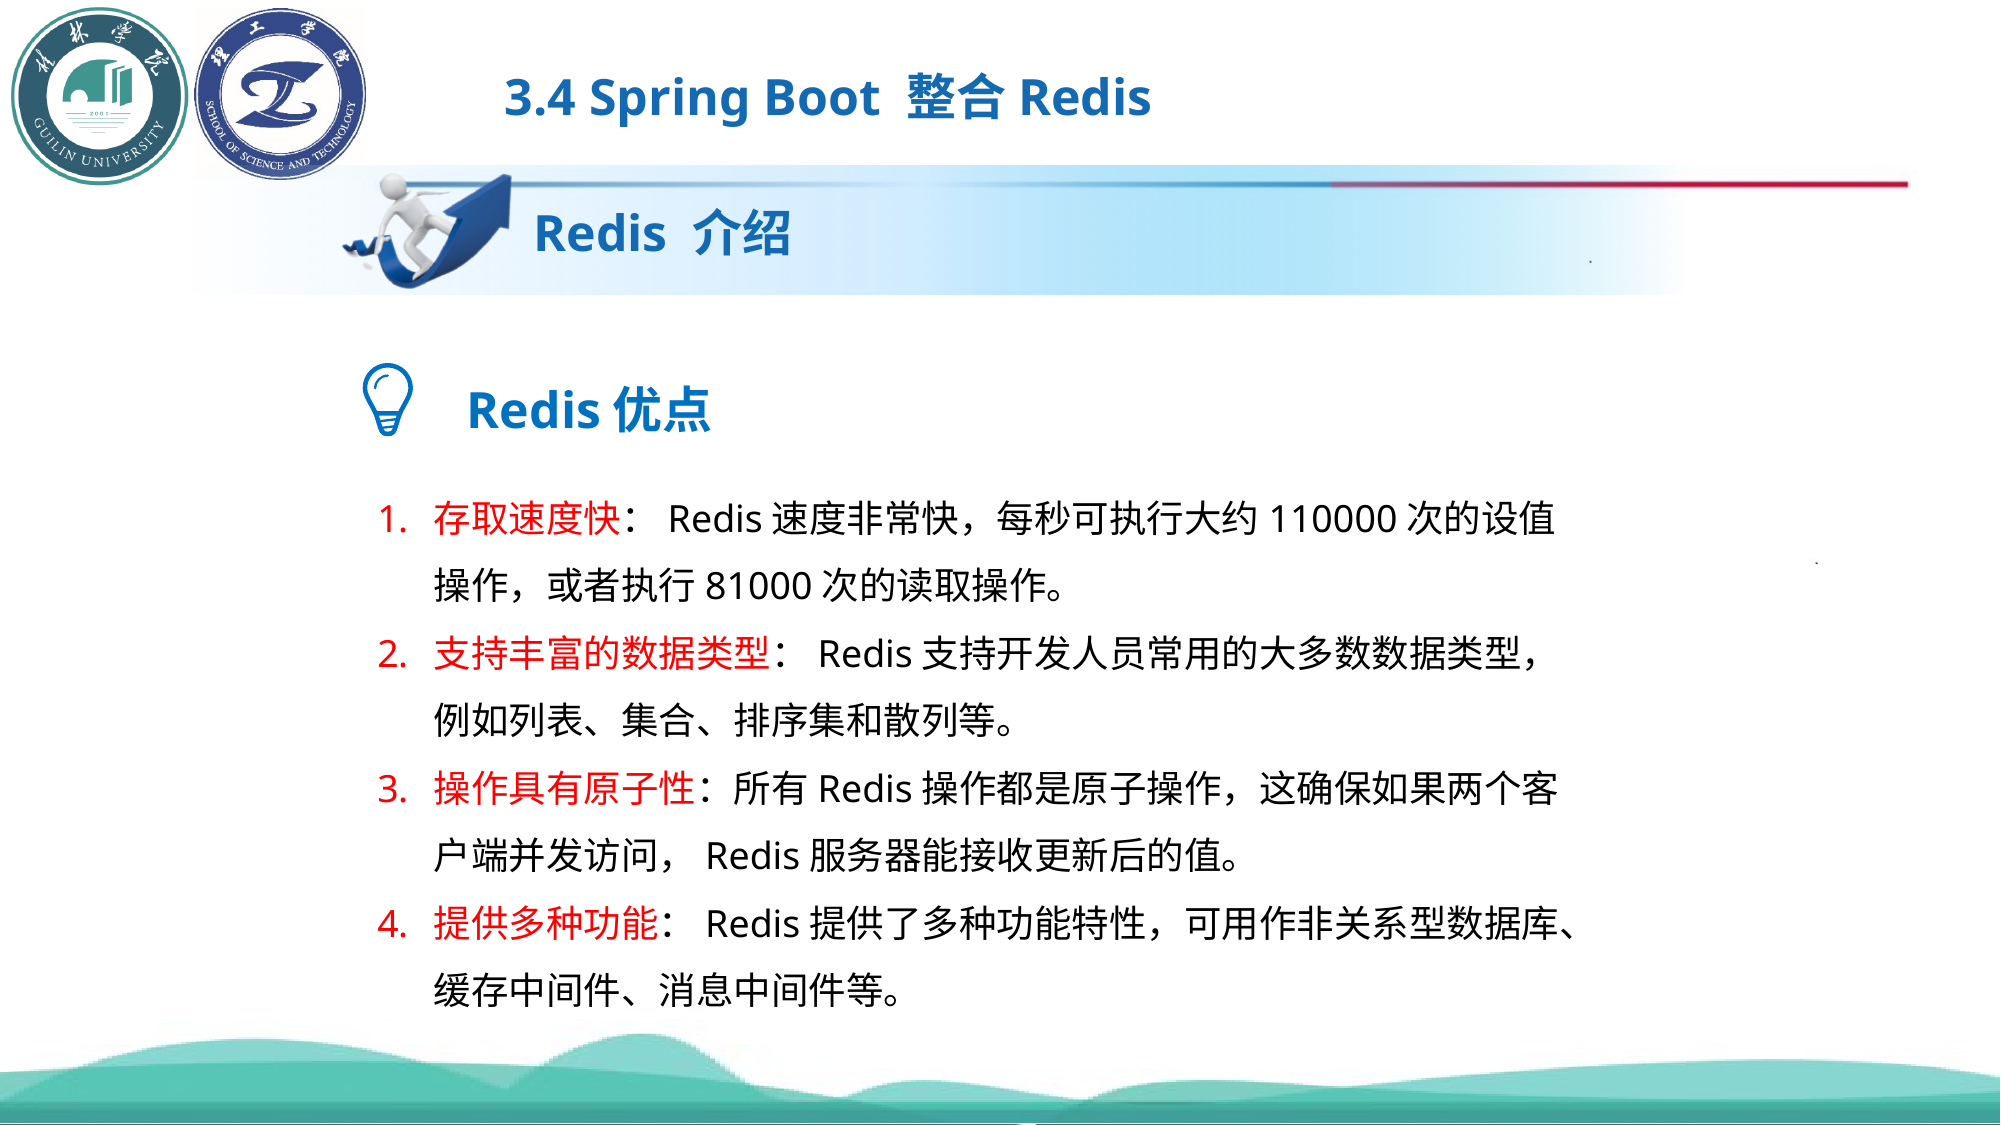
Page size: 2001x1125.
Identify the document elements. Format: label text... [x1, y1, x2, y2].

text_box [187, 165, 322, 295]
text_box 3.4 Spring Boot 整合Redis [295, 32, 1261, 159]
picture [0, 0, 2001, 1125]
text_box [540, 165, 1688, 295]
text_box Redis优点 [452, 341, 728, 447]
text_box 存取速度快：Redis速度非常快，每秒可执行大约110000次的设值操作，或者执行81000次的读取操作。 支持丰富的数据类型：Redis支持开发人员常用的大多数数据类型，例如列表、集合、排序集和散列等。 操作具有原子性：所有Redis操作都是原子操作，这确保如果两个客户端并发访问，Redis服务器能接收更新后的值。 提供多种功能：Redis提供了多种功能特性，可用作非关系型数据库、缓存中间件、消息中间件等。 [362, 464, 1603, 1020]
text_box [362, 362, 413, 437]
